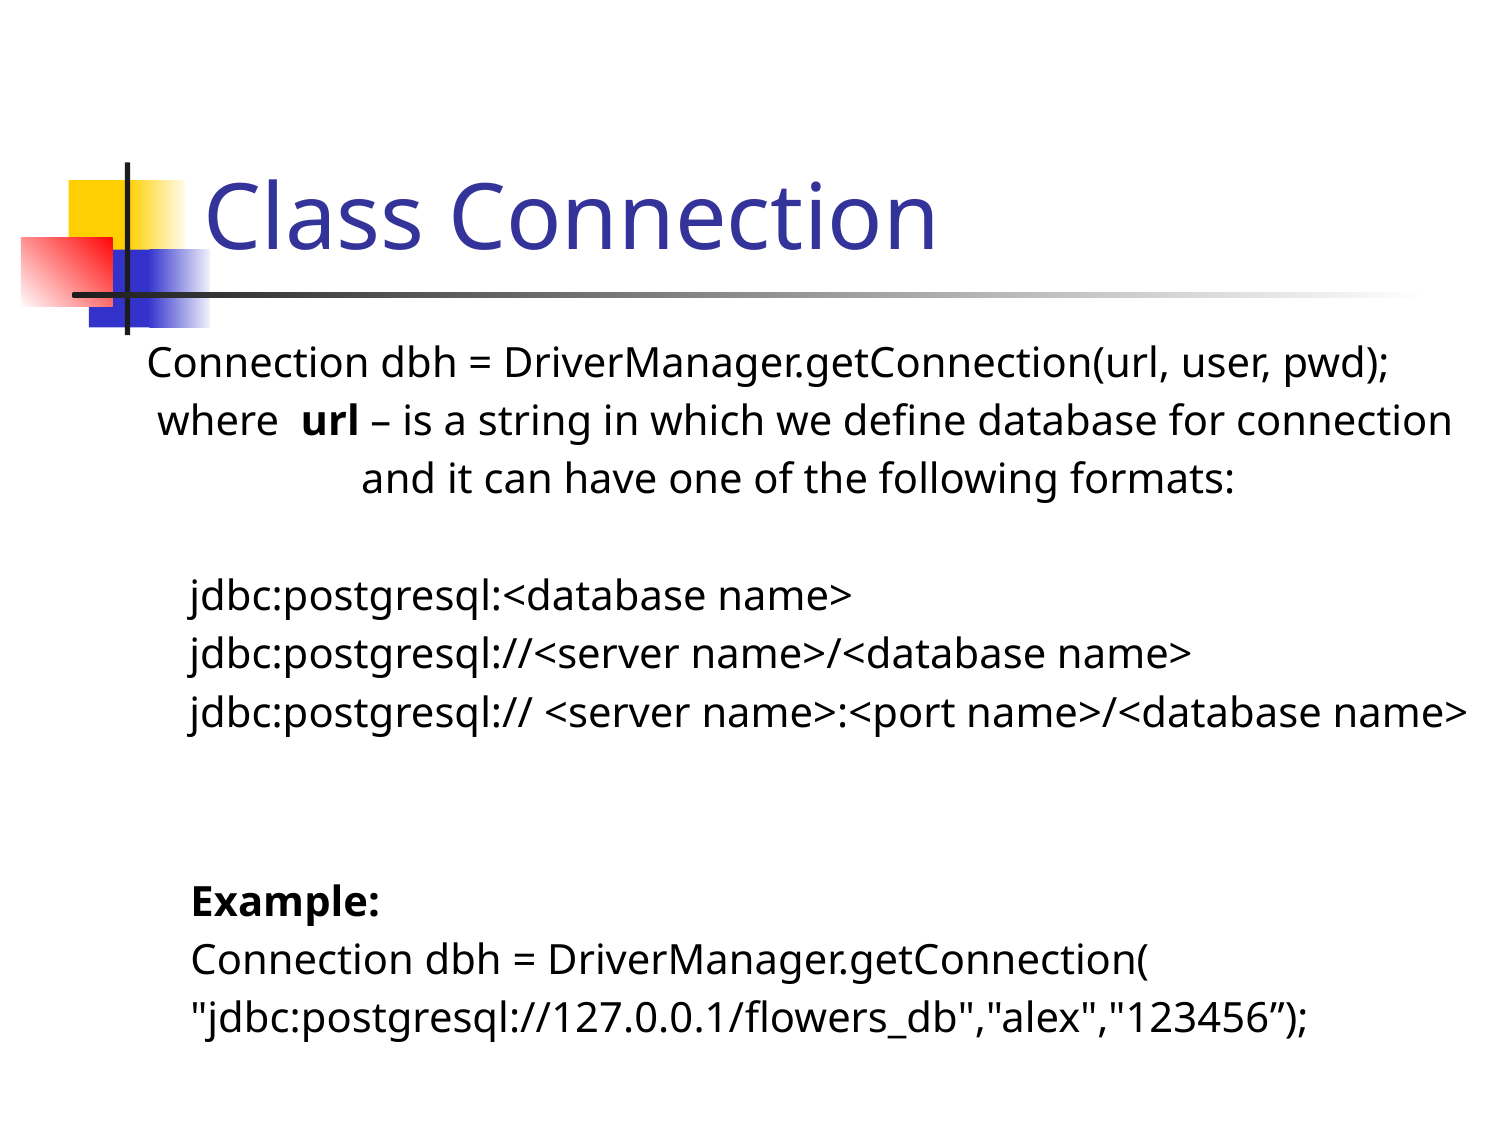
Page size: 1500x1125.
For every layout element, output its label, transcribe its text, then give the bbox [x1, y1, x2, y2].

list Connection dbh = DriverManager.getConnection(url, user, pwd); where url – is a string in which we define database for connection and it can have one of the following formats: jdbc:postgresql:<database name> jdbc:postgresql://<server name>/<database name> jdbc:postgresql:// <server name>:<port name>/<database name> [131, 328, 1500, 797]
title Class Connection [188, 35, 1468, 275]
text_box Example: Connection dbh = DriverManager.getConnection( "jdbc:postgresql://127.0.0.1/flowers_db","alex","123456”); [175, 867, 1451, 1017]
